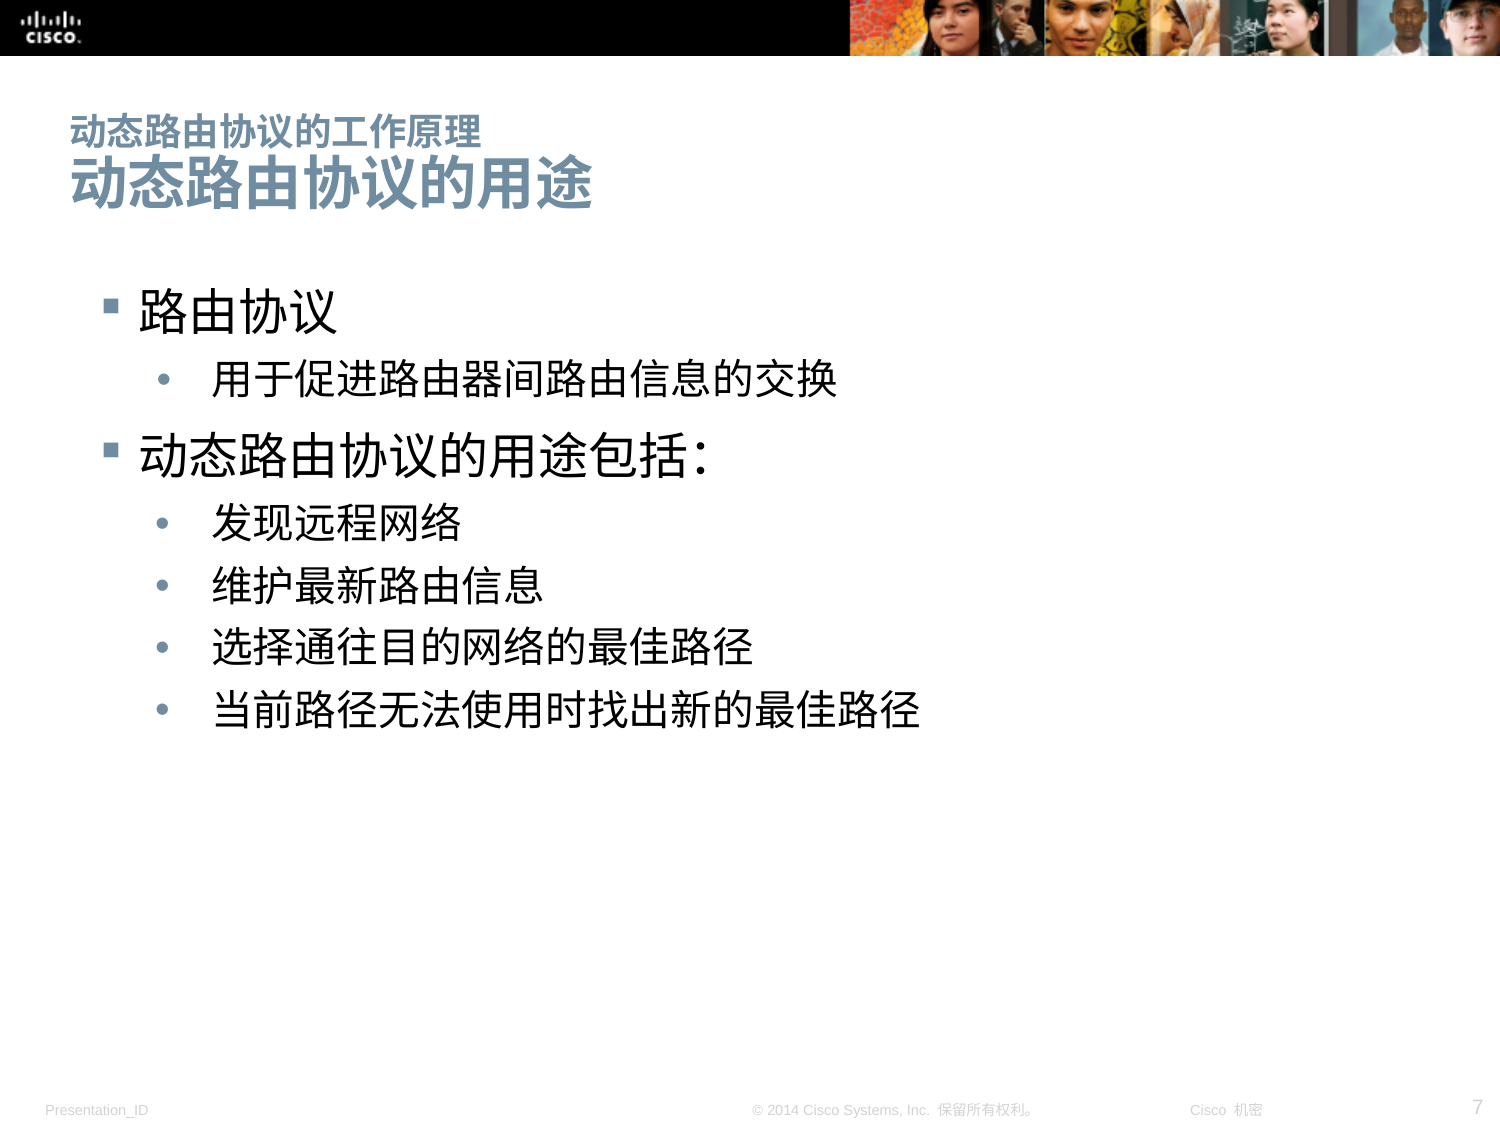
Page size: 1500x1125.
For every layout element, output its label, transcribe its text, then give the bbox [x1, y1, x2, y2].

list 路由协议 用于促进路由器间路由信息的交换 动态路由协议的用途包括： 发现远程网络 维护最新路由信息 选择通往目的网络的最佳路径 当前路径无法使用时找出新的最佳路径 [85, 278, 1389, 1024]
picture [0, 0, 1500, 56]
title 动态路由协议的工作原理 动态路由协议的用途 [55, 80, 1444, 224]
